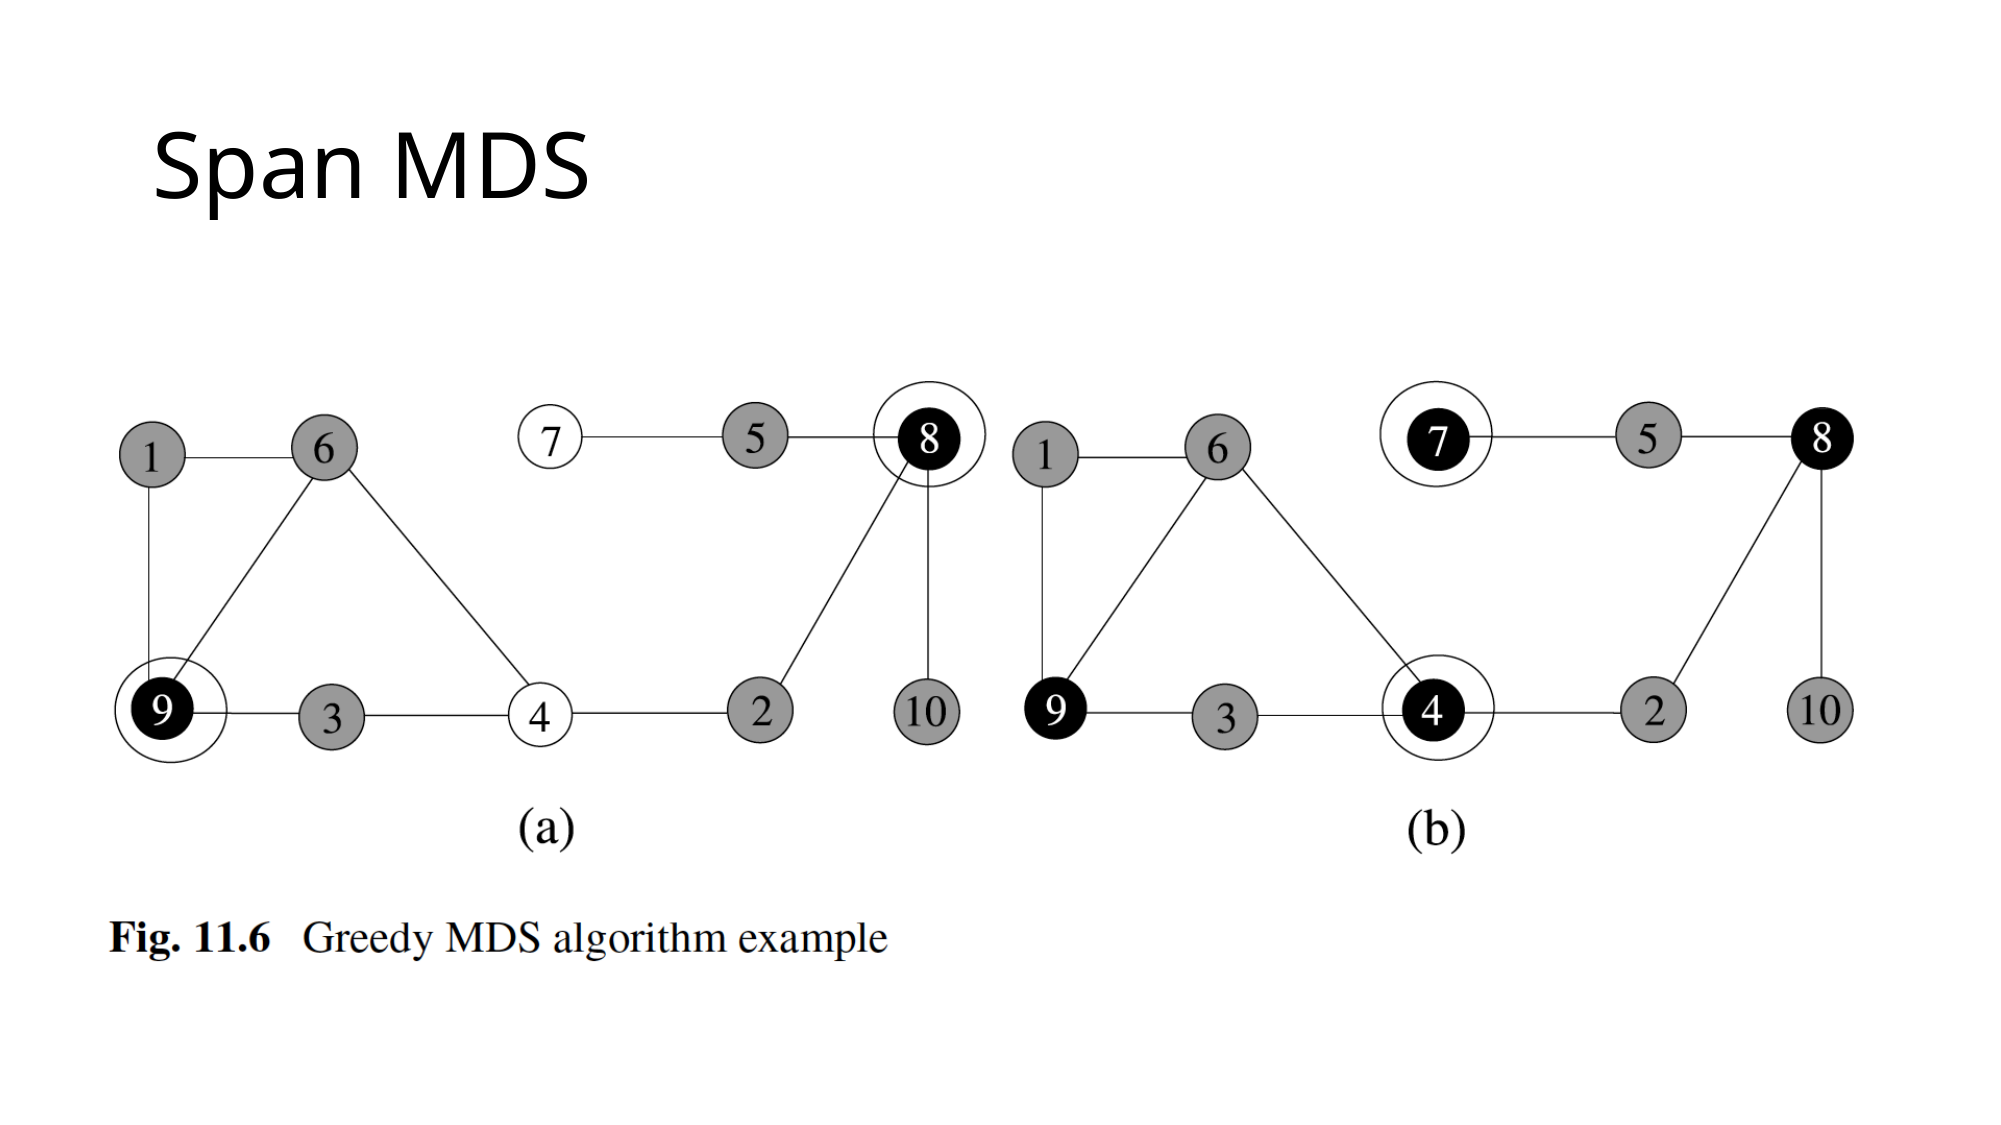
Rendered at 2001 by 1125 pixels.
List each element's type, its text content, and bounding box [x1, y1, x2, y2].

picture [92, 330, 1908, 983]
title Span MDS [137, 59, 1863, 278]
